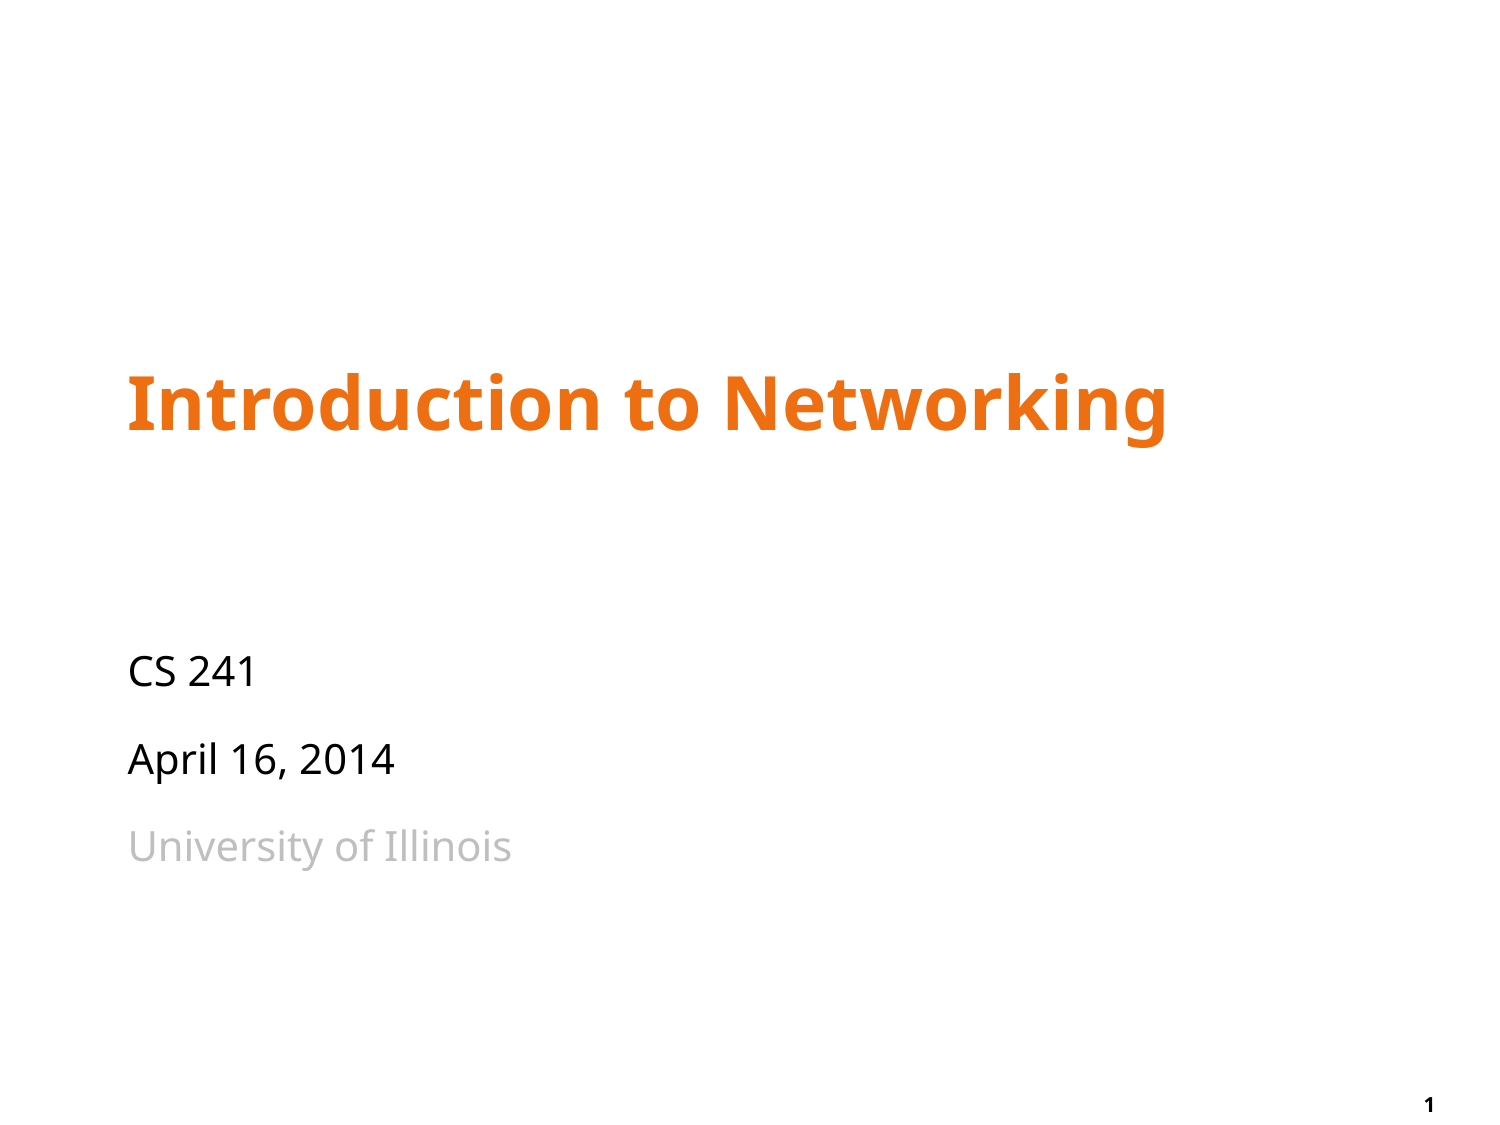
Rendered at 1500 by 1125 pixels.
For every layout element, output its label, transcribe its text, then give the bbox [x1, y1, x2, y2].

title Introduction to Networking [112, 279, 1388, 522]
subtitle CS 241 April 16, 2014 University of Illinois [112, 637, 839, 1125]
